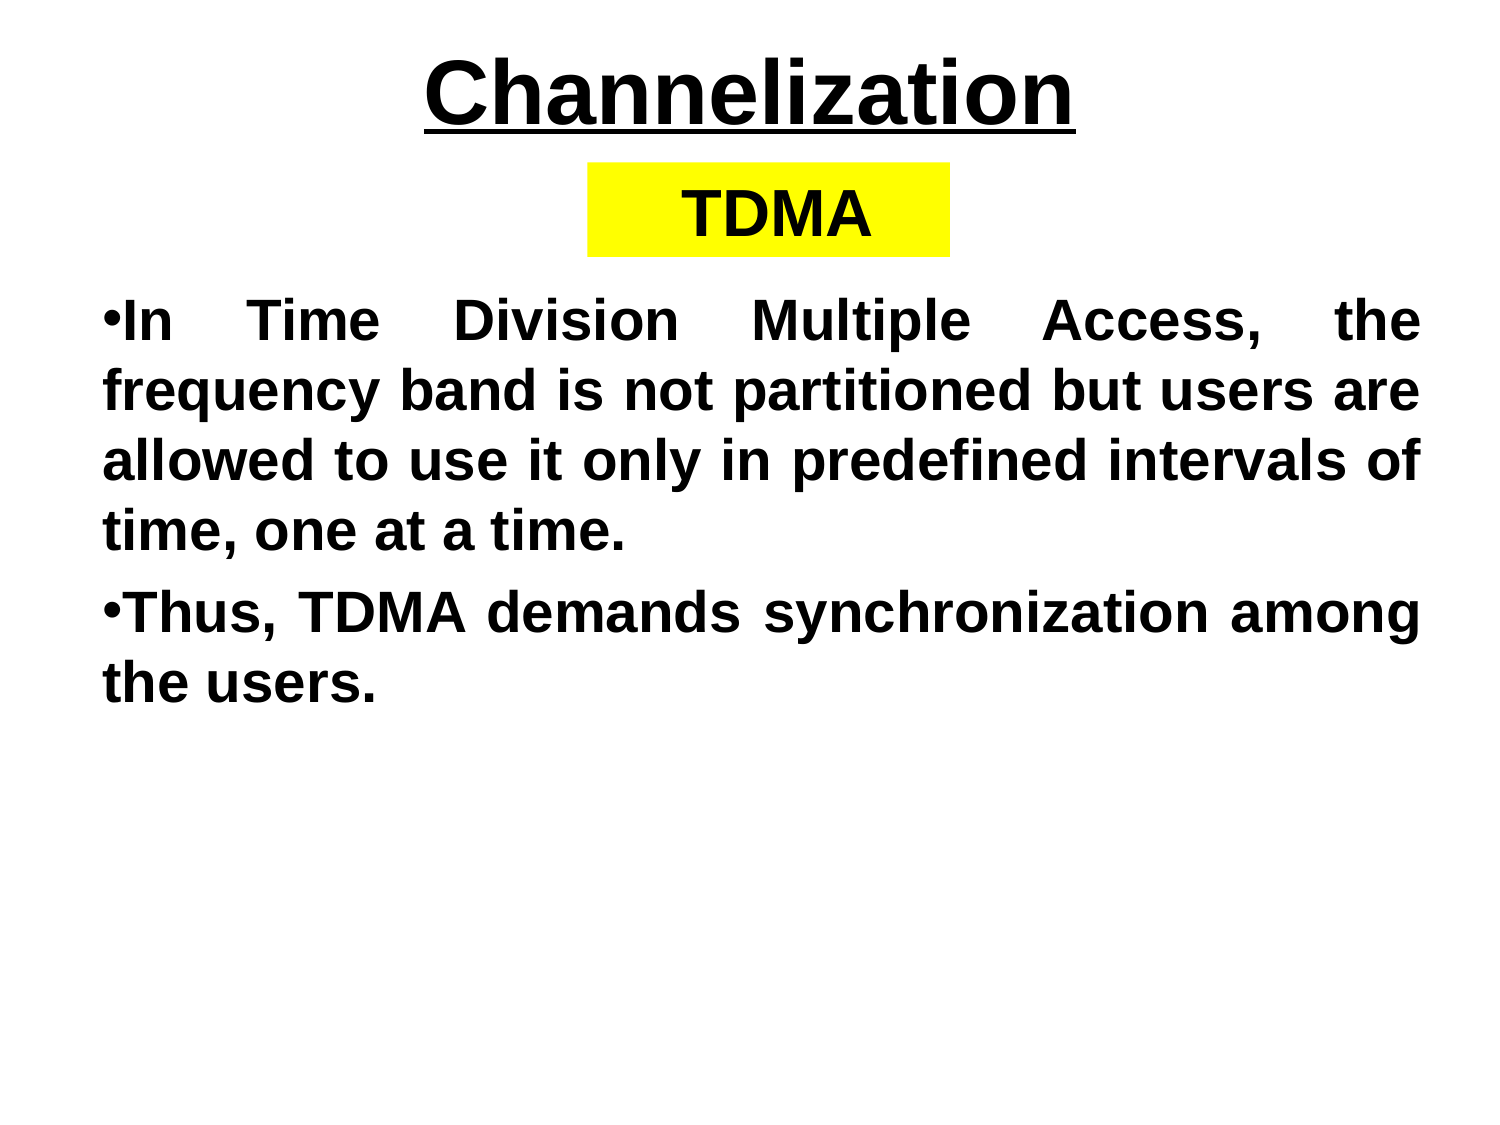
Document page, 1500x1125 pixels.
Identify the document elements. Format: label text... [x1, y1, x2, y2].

text_box TDMA [587, 162, 950, 257]
text_box Channelization [112, 24, 1388, 213]
text_box In Time Division Multiple Access, the frequency band is not partitioned but users are allowed to use it only in predefined intervals of time, one at a time. Thus, TDMA demands synchronization among the users. [87, 275, 1438, 750]
